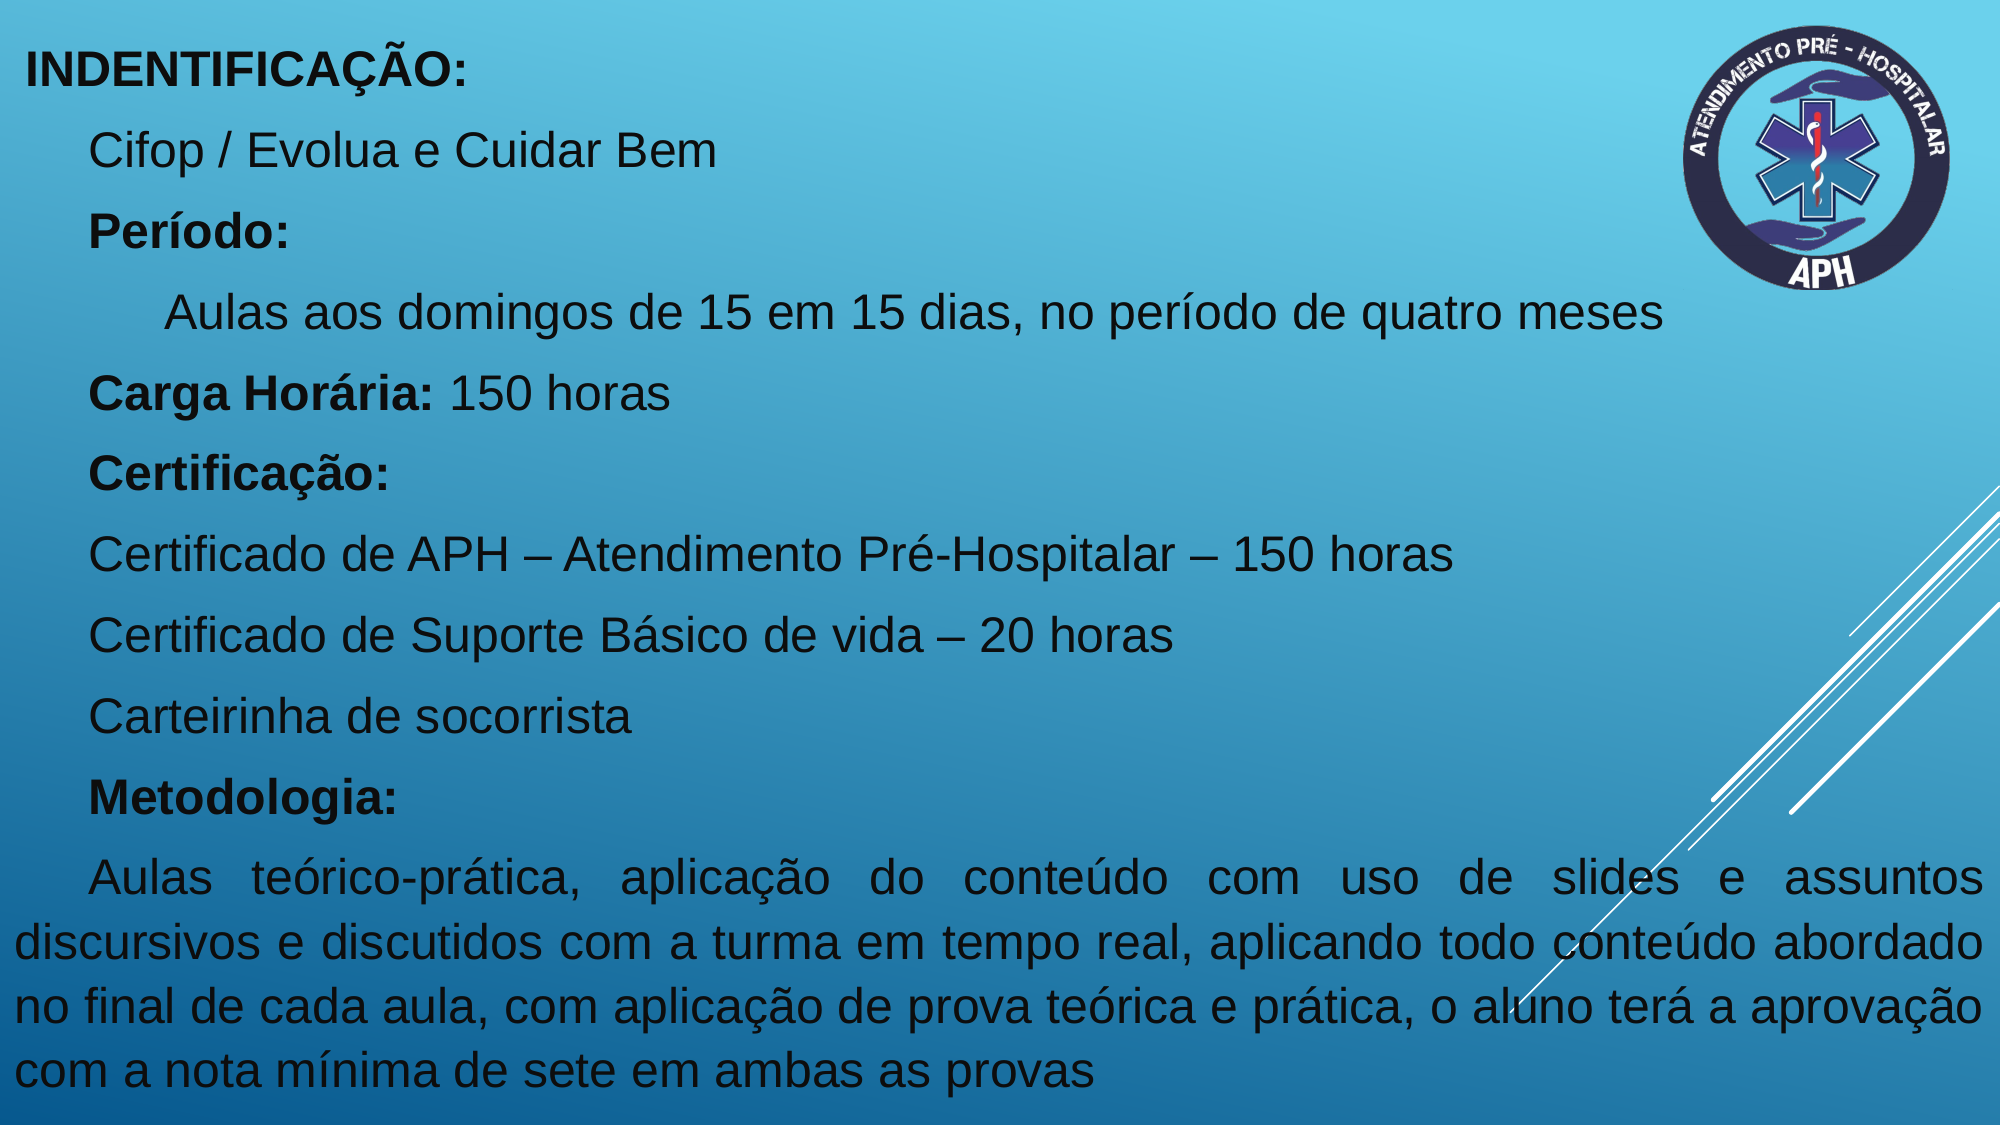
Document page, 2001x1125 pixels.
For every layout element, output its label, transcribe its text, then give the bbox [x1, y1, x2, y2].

picture [1683, 24, 1953, 291]
text_box INDENTIFICAÇÃO: Cifop / Evolua e Cuidar Bem Período: Aulas aos domingos de 15 em 15 dias, no período de quatro meses Carga Horária: 150 horas Certificação: Certificado de APH – Atendimento Pré-Hospitalar – 150 horas Certificado de Suporte Básico de vida – 20 horas Carteirinha de socorrista Metodologia: Aulas teórico-prática, aplicação do conteúdo com uso de slides e assuntos discursivos e discutidos com a turma em tempo real, aplicando todo conteúdo abordado no final de cada aula, com aplicação de prova teórica e prática, o aluno terá a aprovação com a nota mínima de sete em ambas as provas [0, 25, 2000, 1105]
